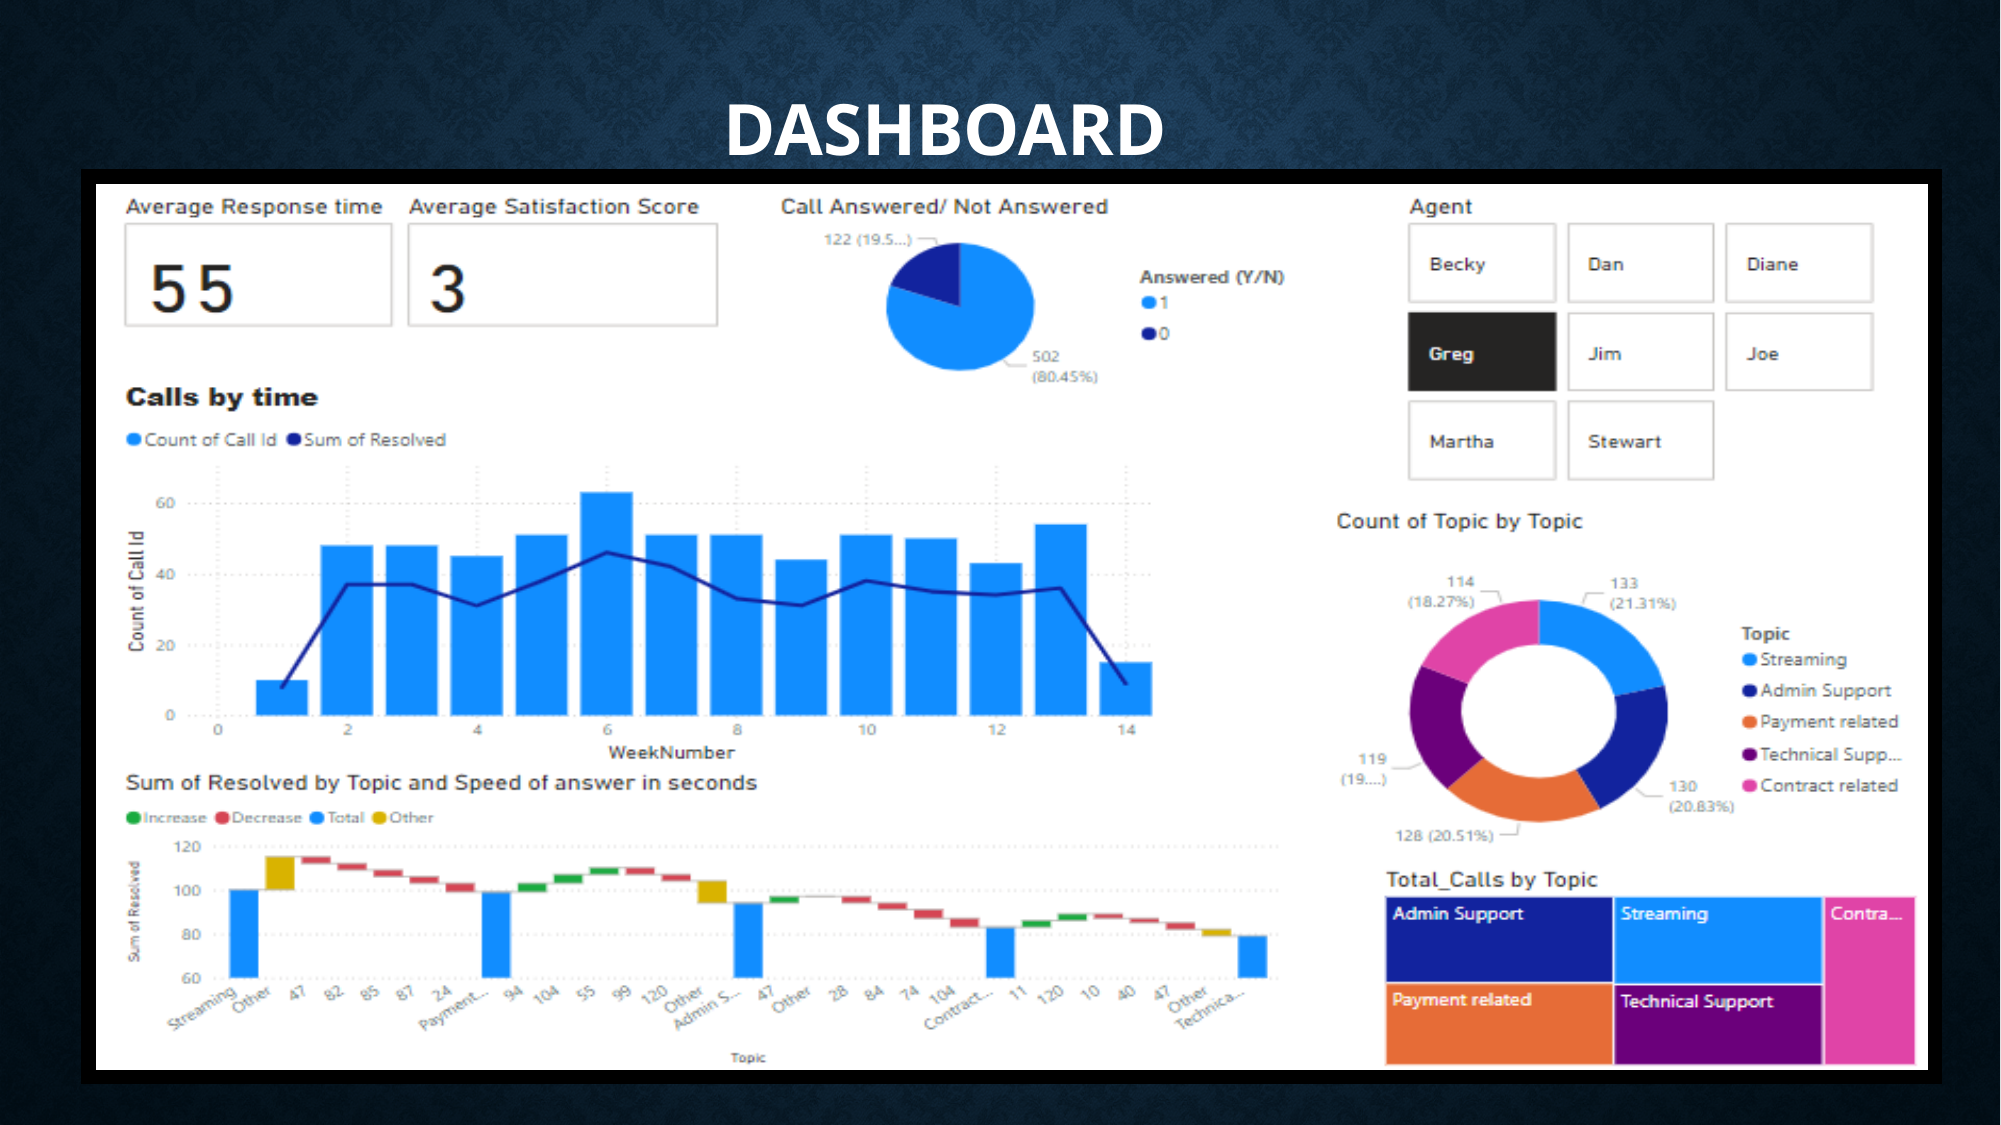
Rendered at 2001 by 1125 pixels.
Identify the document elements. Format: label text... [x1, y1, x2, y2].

picture [95, 183, 1929, 1071]
title Dashboard [95, 23, 1795, 169]
